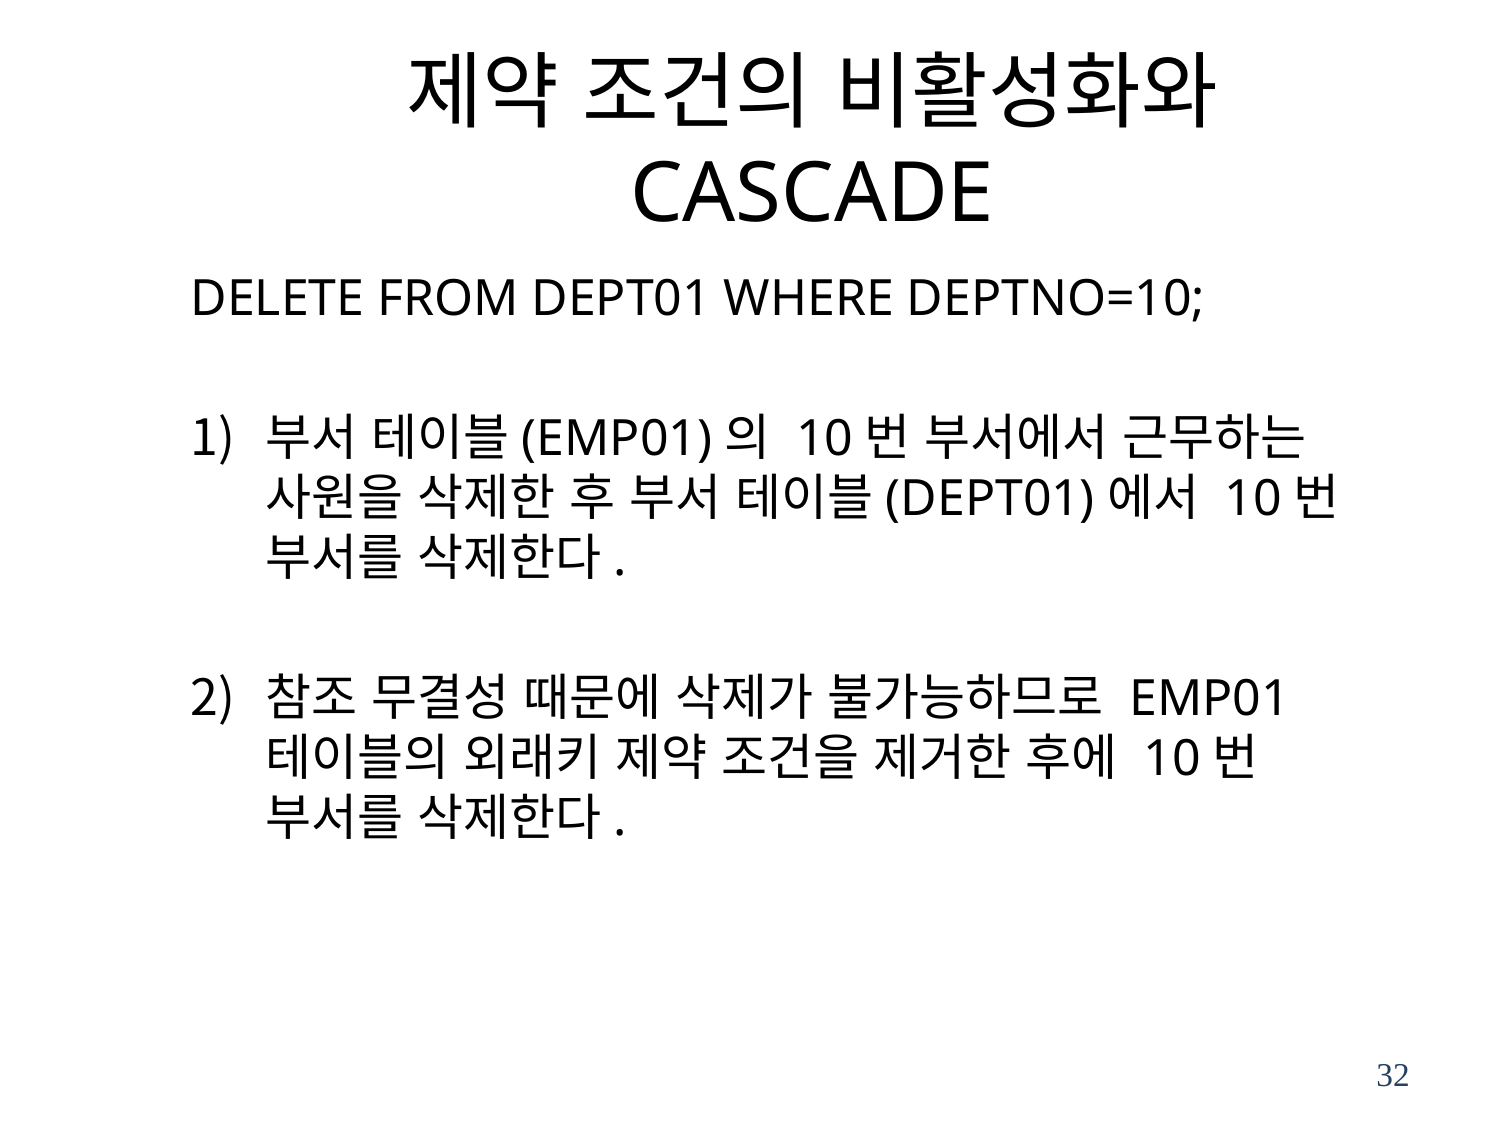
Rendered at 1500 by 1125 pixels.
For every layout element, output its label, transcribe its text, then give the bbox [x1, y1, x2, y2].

slide_number 32 [1074, 1042, 1425, 1103]
title 제약 조건의 비활성화와 CASCADE [206, 75, 1418, 247]
text_box [0, 0, 1500, 75]
list DELETE FROM DEPT01 WHERE DEPTNO=10; 부서 테이블(EMP01)의 10번 부서에서 근무하는 사원을 삭제한 후 부서 테이블(DEPT01)에서 10번 부서를 삭제한다. 참조 무결성 때문에 삭제가 불가능하므로 EMP01 테이블의 외래키 제약 조건을 제거한 후에 10번 부서를 삭제한다. [175, 257, 1383, 961]
text_box [726, 75, 773, 79]
